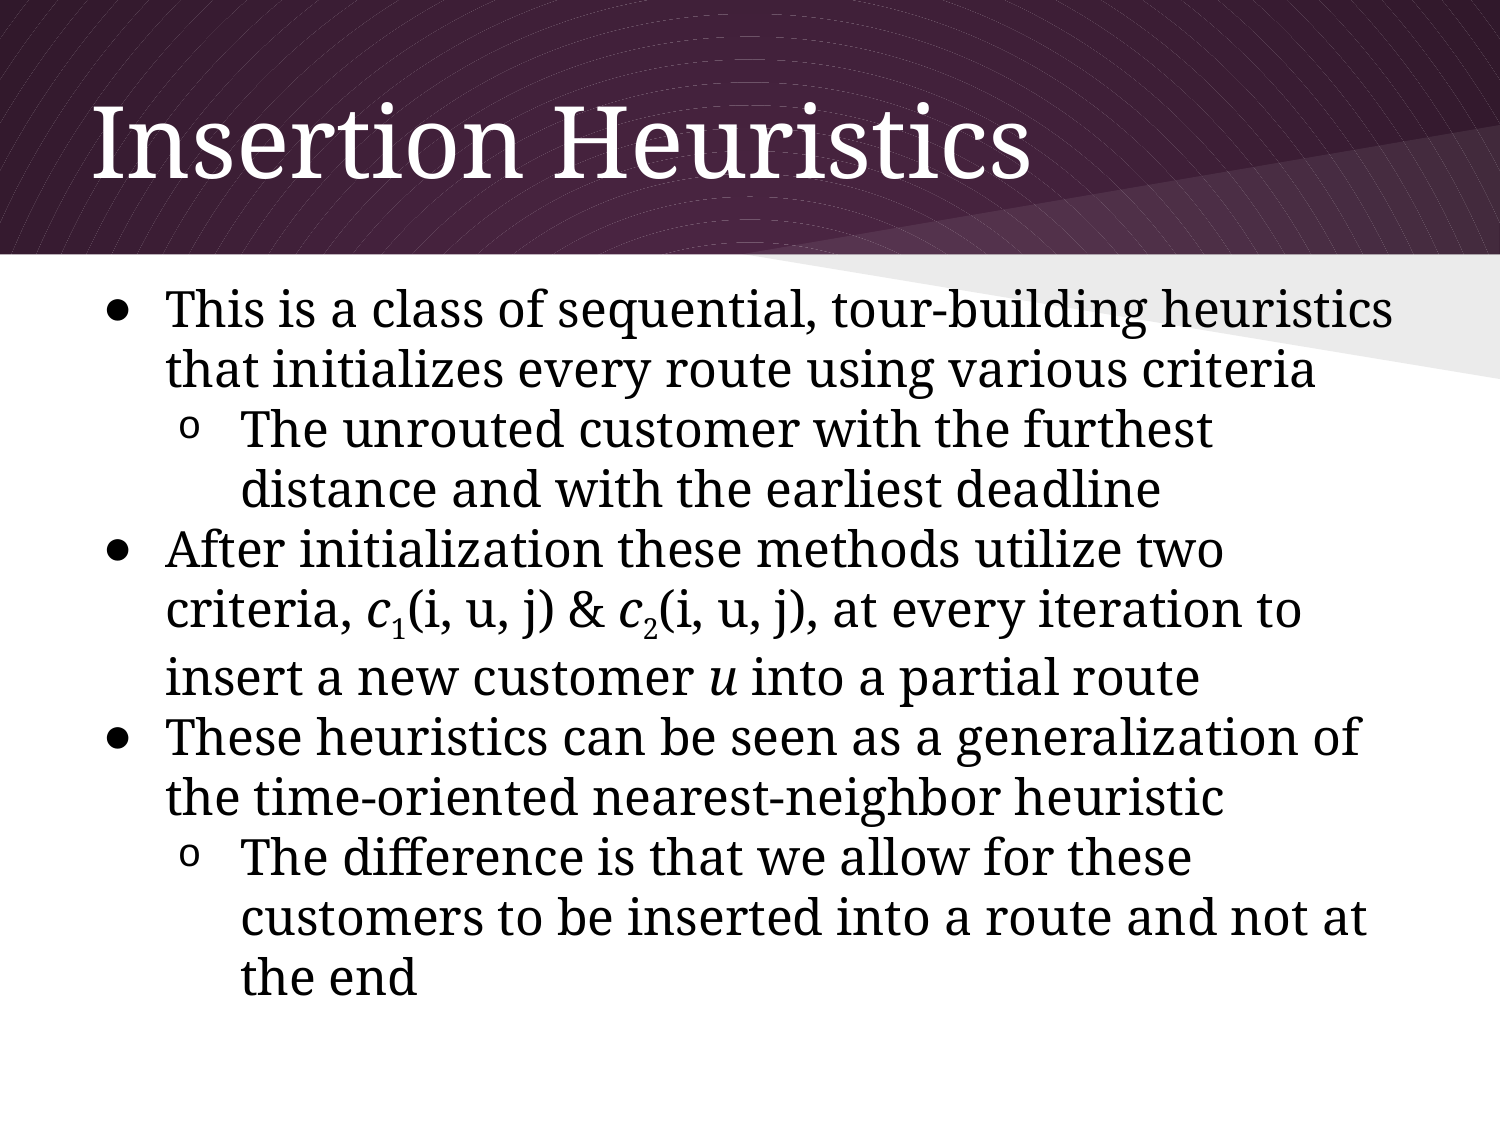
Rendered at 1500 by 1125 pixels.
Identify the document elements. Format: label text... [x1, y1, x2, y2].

list This is a class of sequential, tour-building heuristics that initializes every route using various criteria The unrouted customer with the furthest distance and with the earliest deadline After initialization these methods utilize two criteria, c1(i, u, j) & c2(i, u, j), at every iteration to insert a new customer u into a partial route These heuristics can be seen as a generalization of the time-oriented nearest-neighbor heuristic The difference is that we allow for these customers to be inserted into a route and not at the end [75, 262, 1425, 1078]
title Insertion Heuristics [75, 45, 1425, 233]
